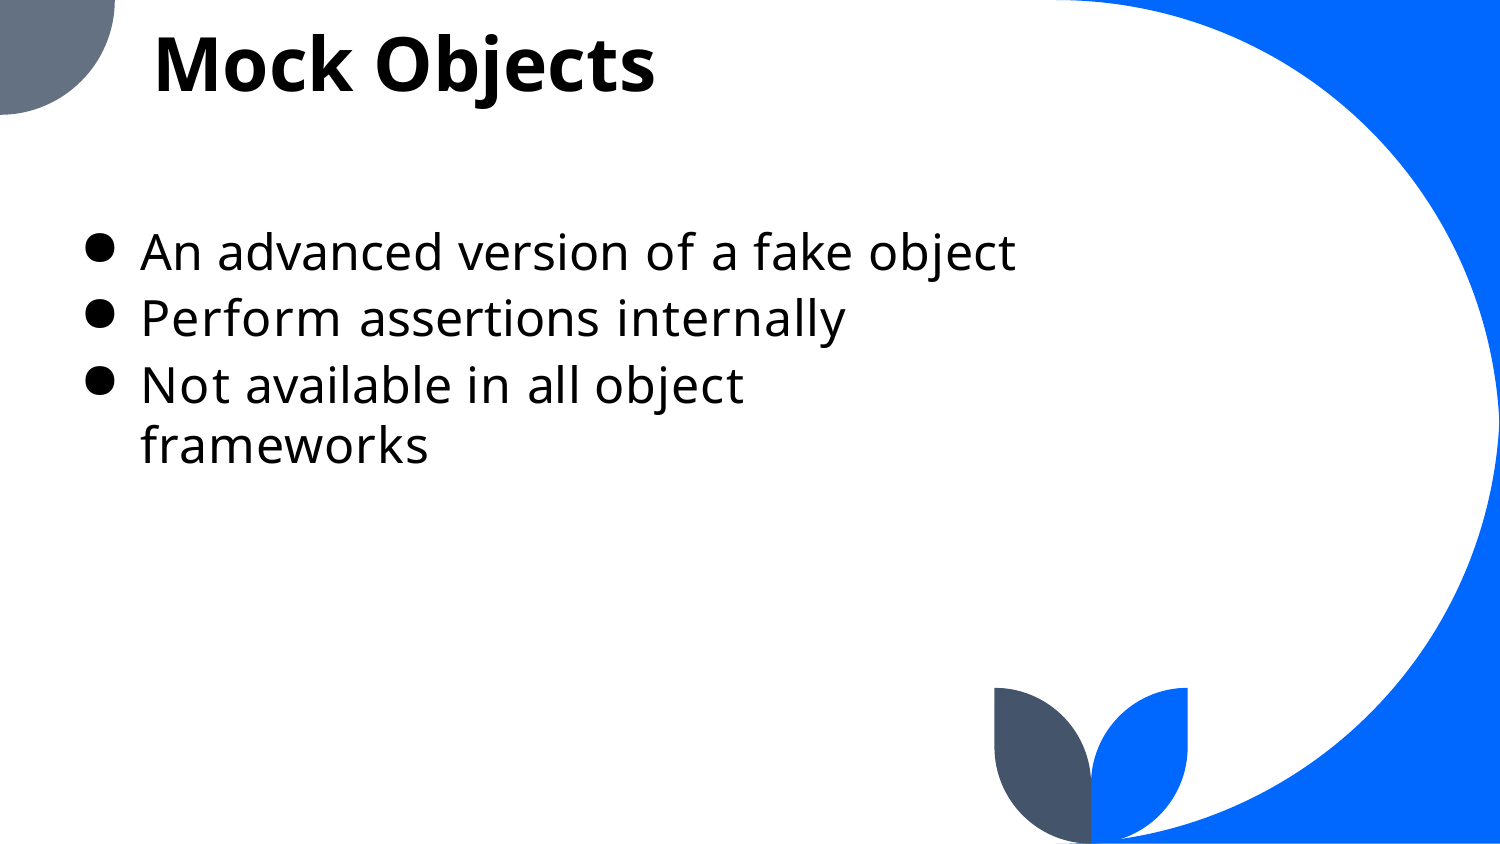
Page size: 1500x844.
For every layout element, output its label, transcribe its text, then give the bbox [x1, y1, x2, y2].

text_box Mock Objects [137, 9, 888, 115]
text_box An advanced version of a fake object Perform assertions internally Not available in all object frameworks [77, 211, 1025, 474]
